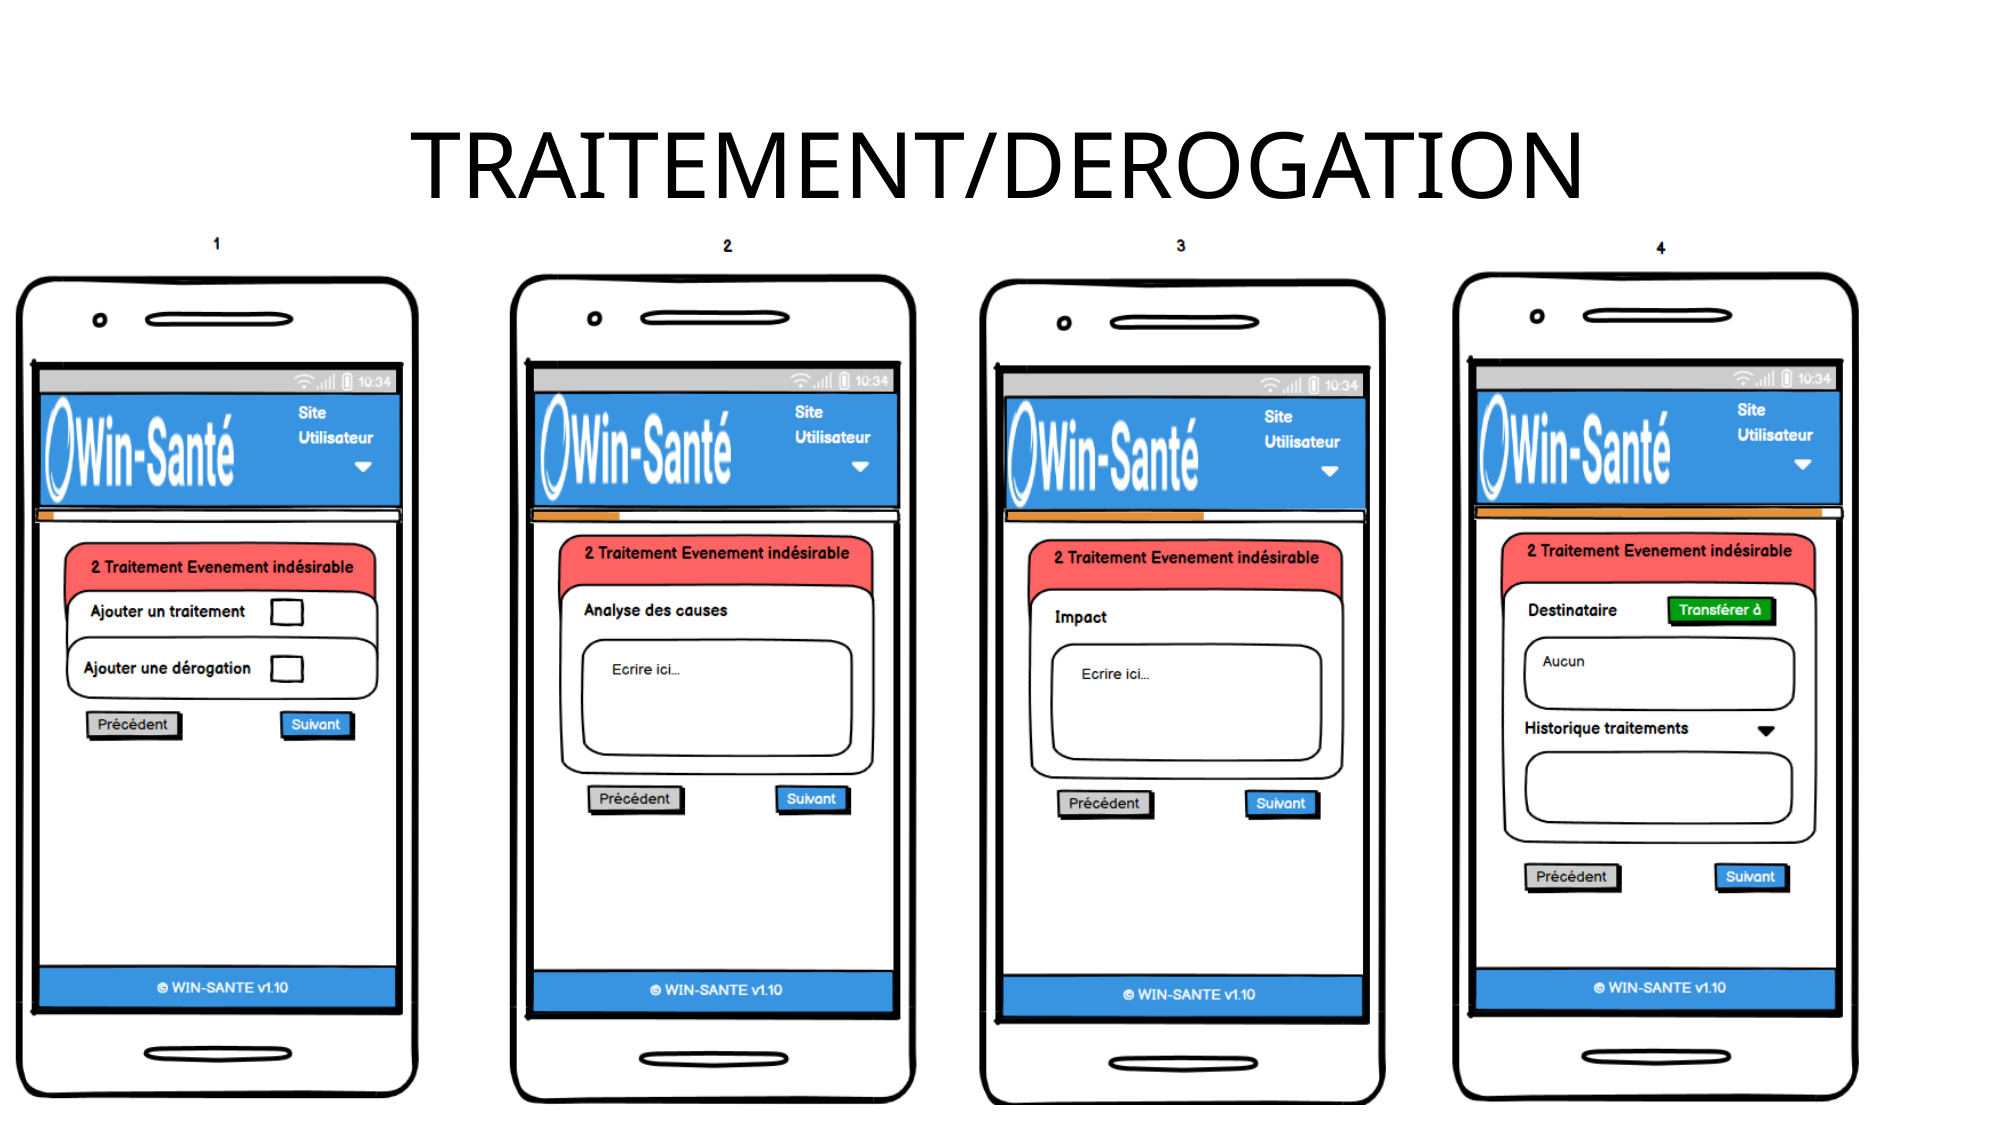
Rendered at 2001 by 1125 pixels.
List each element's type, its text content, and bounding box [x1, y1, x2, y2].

picture [487, 236, 1867, 1105]
title TRAITEMENT/DEROGATION [137, 59, 1863, 278]
picture [0, 236, 437, 1105]
